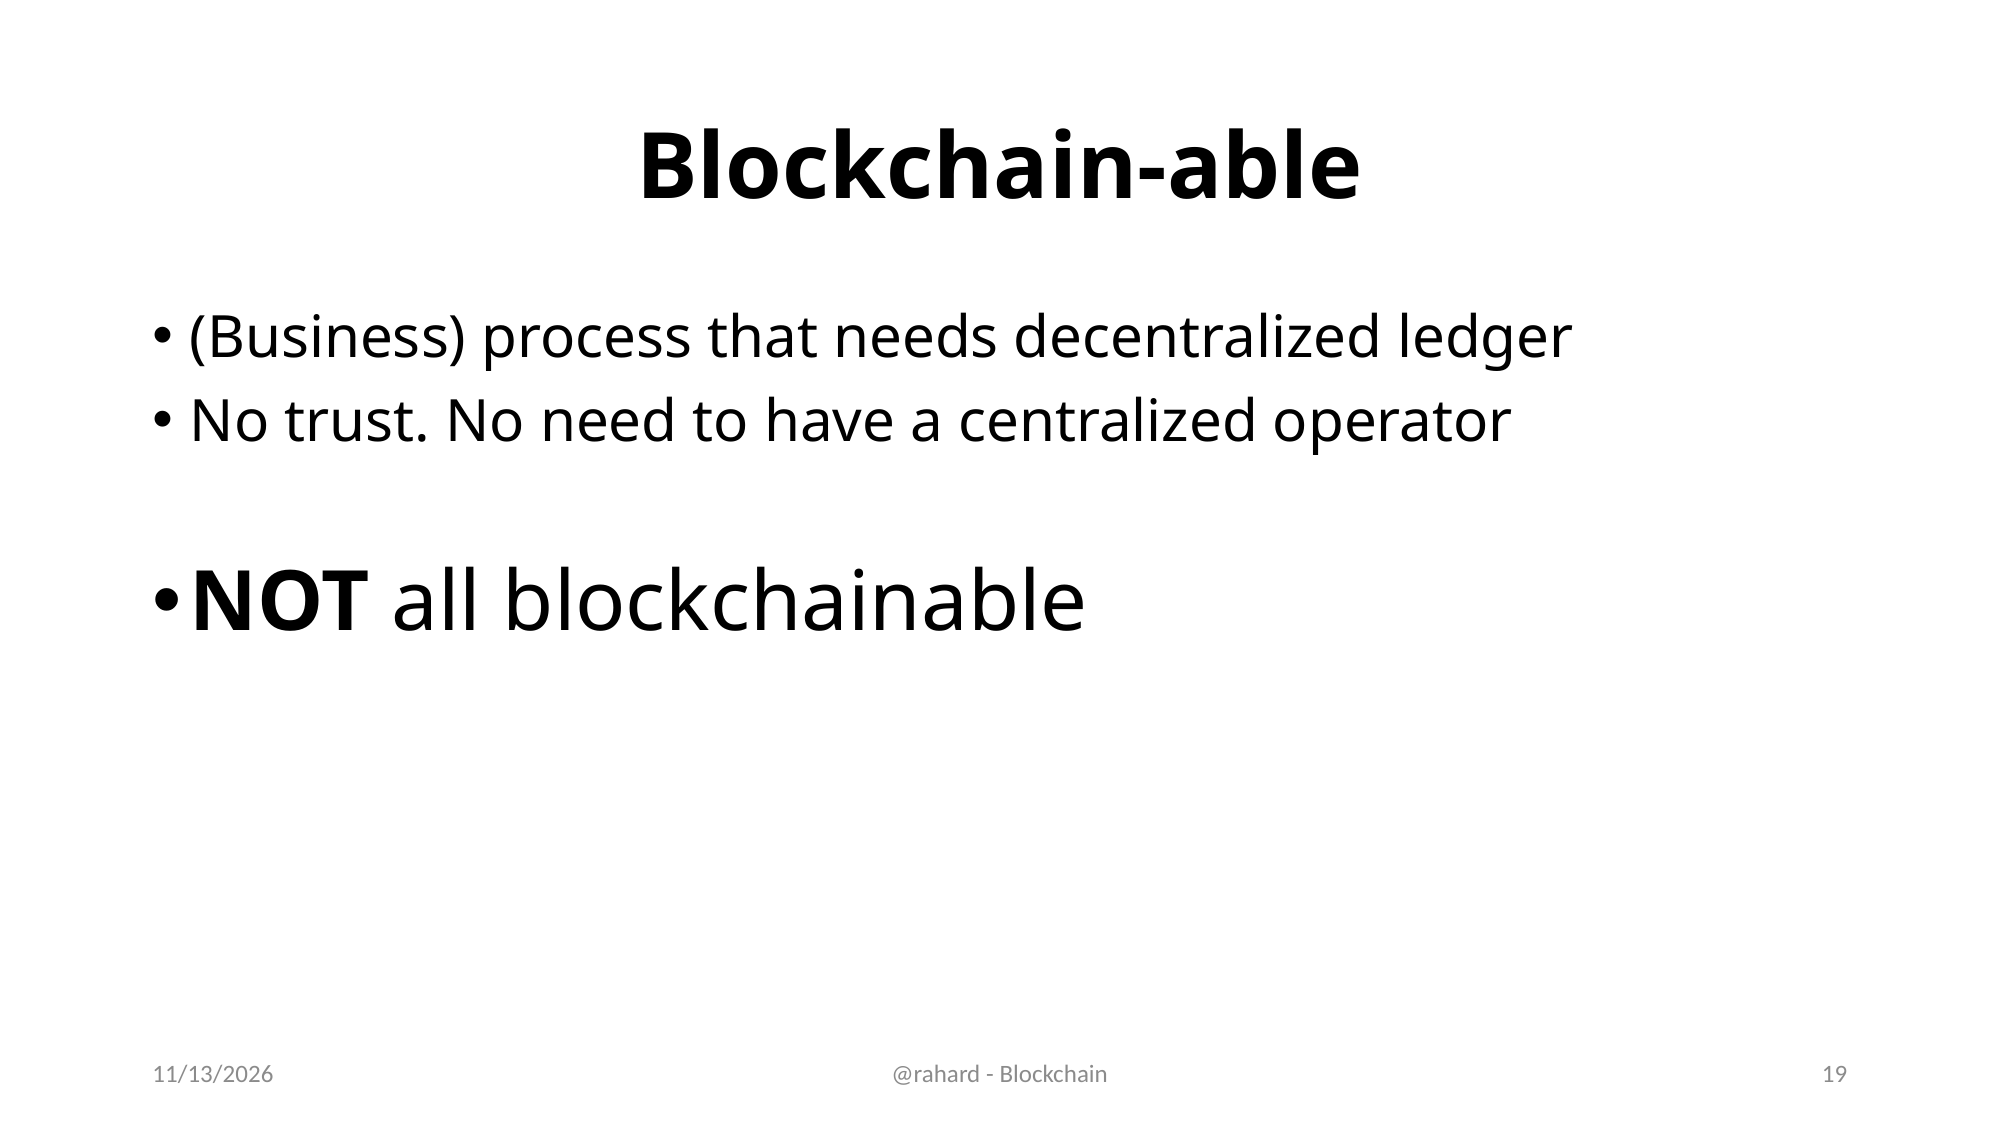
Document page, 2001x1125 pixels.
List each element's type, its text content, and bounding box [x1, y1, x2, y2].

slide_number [137, 1042, 588, 1103]
title Blockchain-able [137, 59, 1863, 278]
footer @rahard - Blockchain [662, 1042, 1338, 1103]
list (Business) process that needs decentralized ledger No trust. No need to have a centralized operator NOT all blockchainable [137, 299, 1863, 1014]
slide_number 19 [1412, 1042, 1863, 1103]
